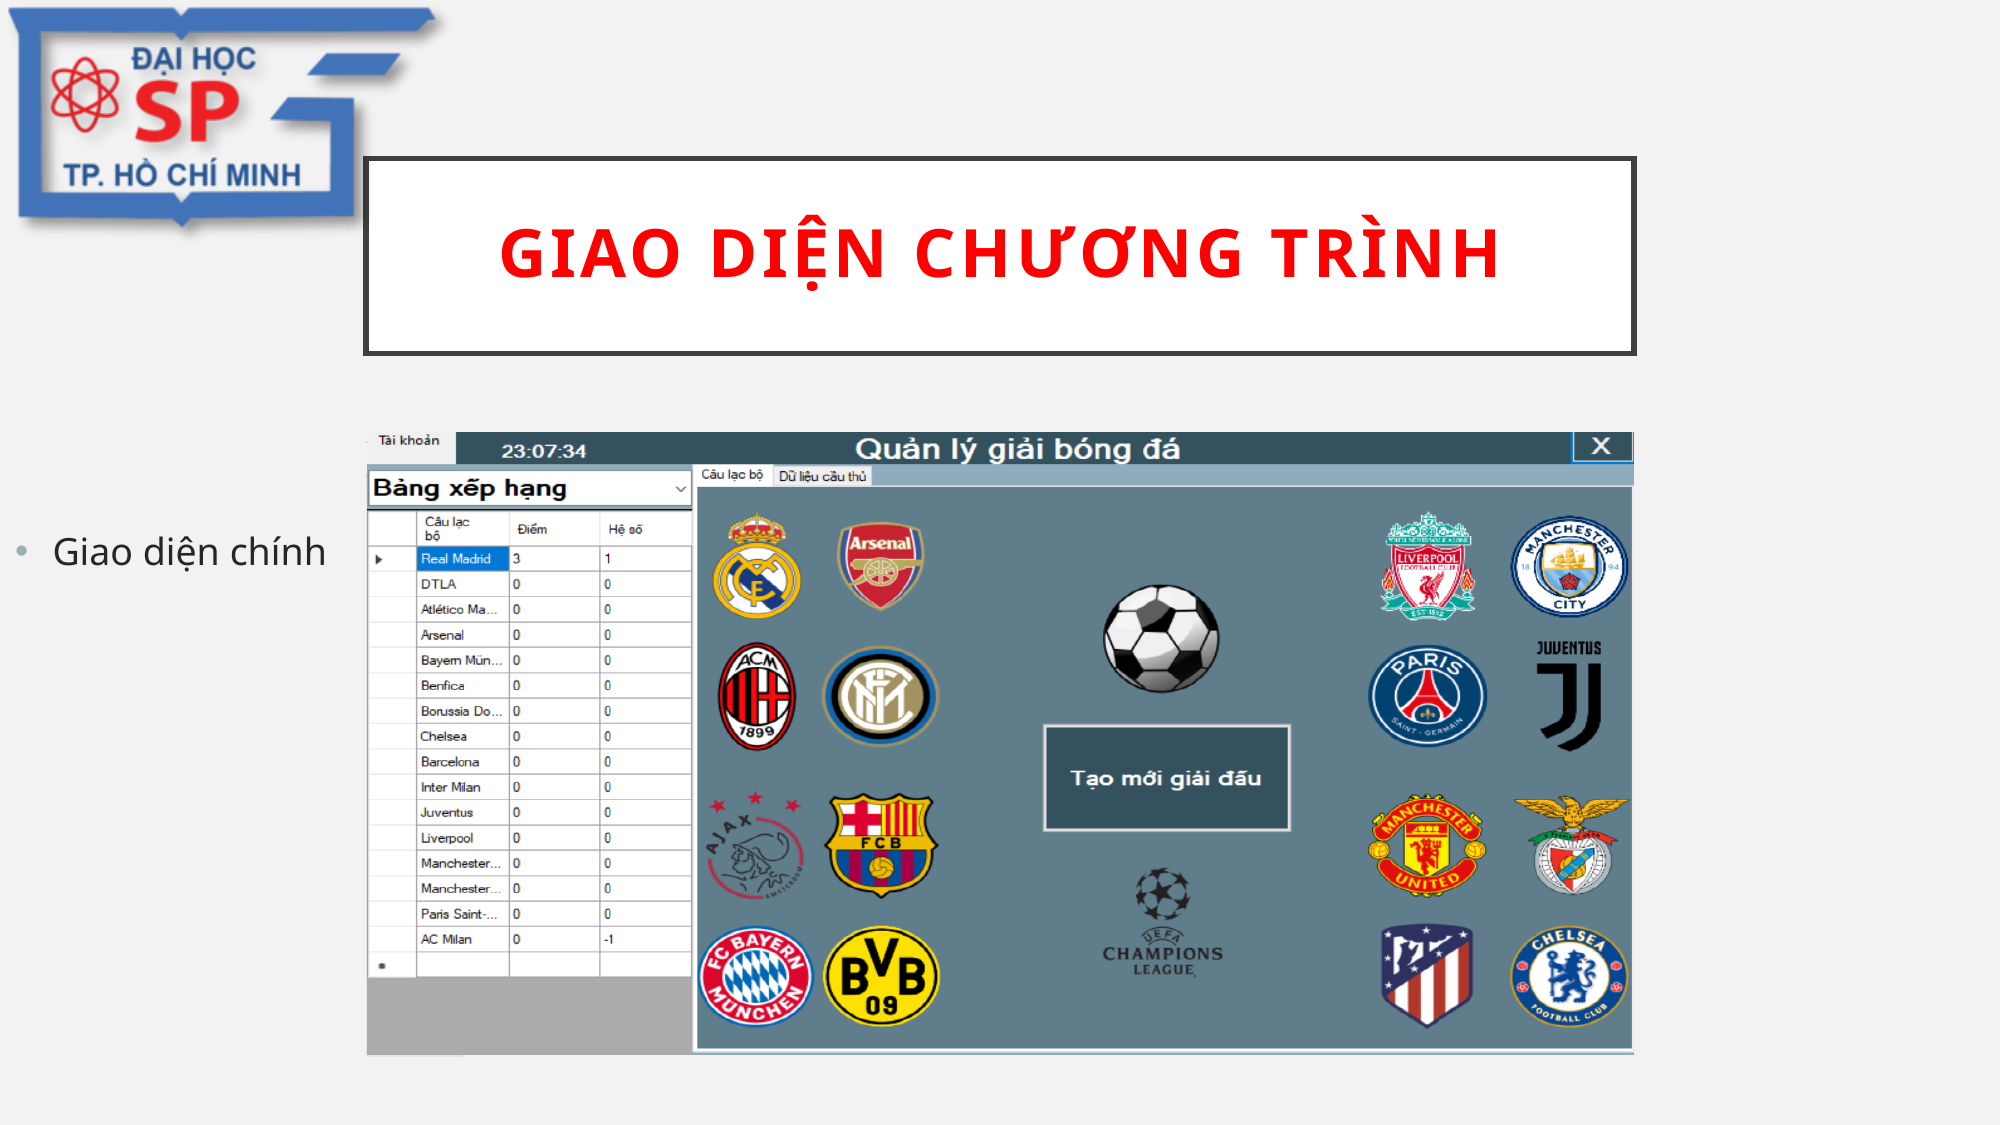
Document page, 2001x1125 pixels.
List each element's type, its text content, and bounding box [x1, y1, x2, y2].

text_box Giao diện chính [0, 520, 365, 585]
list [365, 432, 1634, 1057]
picture [0, 0, 461, 254]
title Giao diện chương trình [363, 156, 1637, 356]
